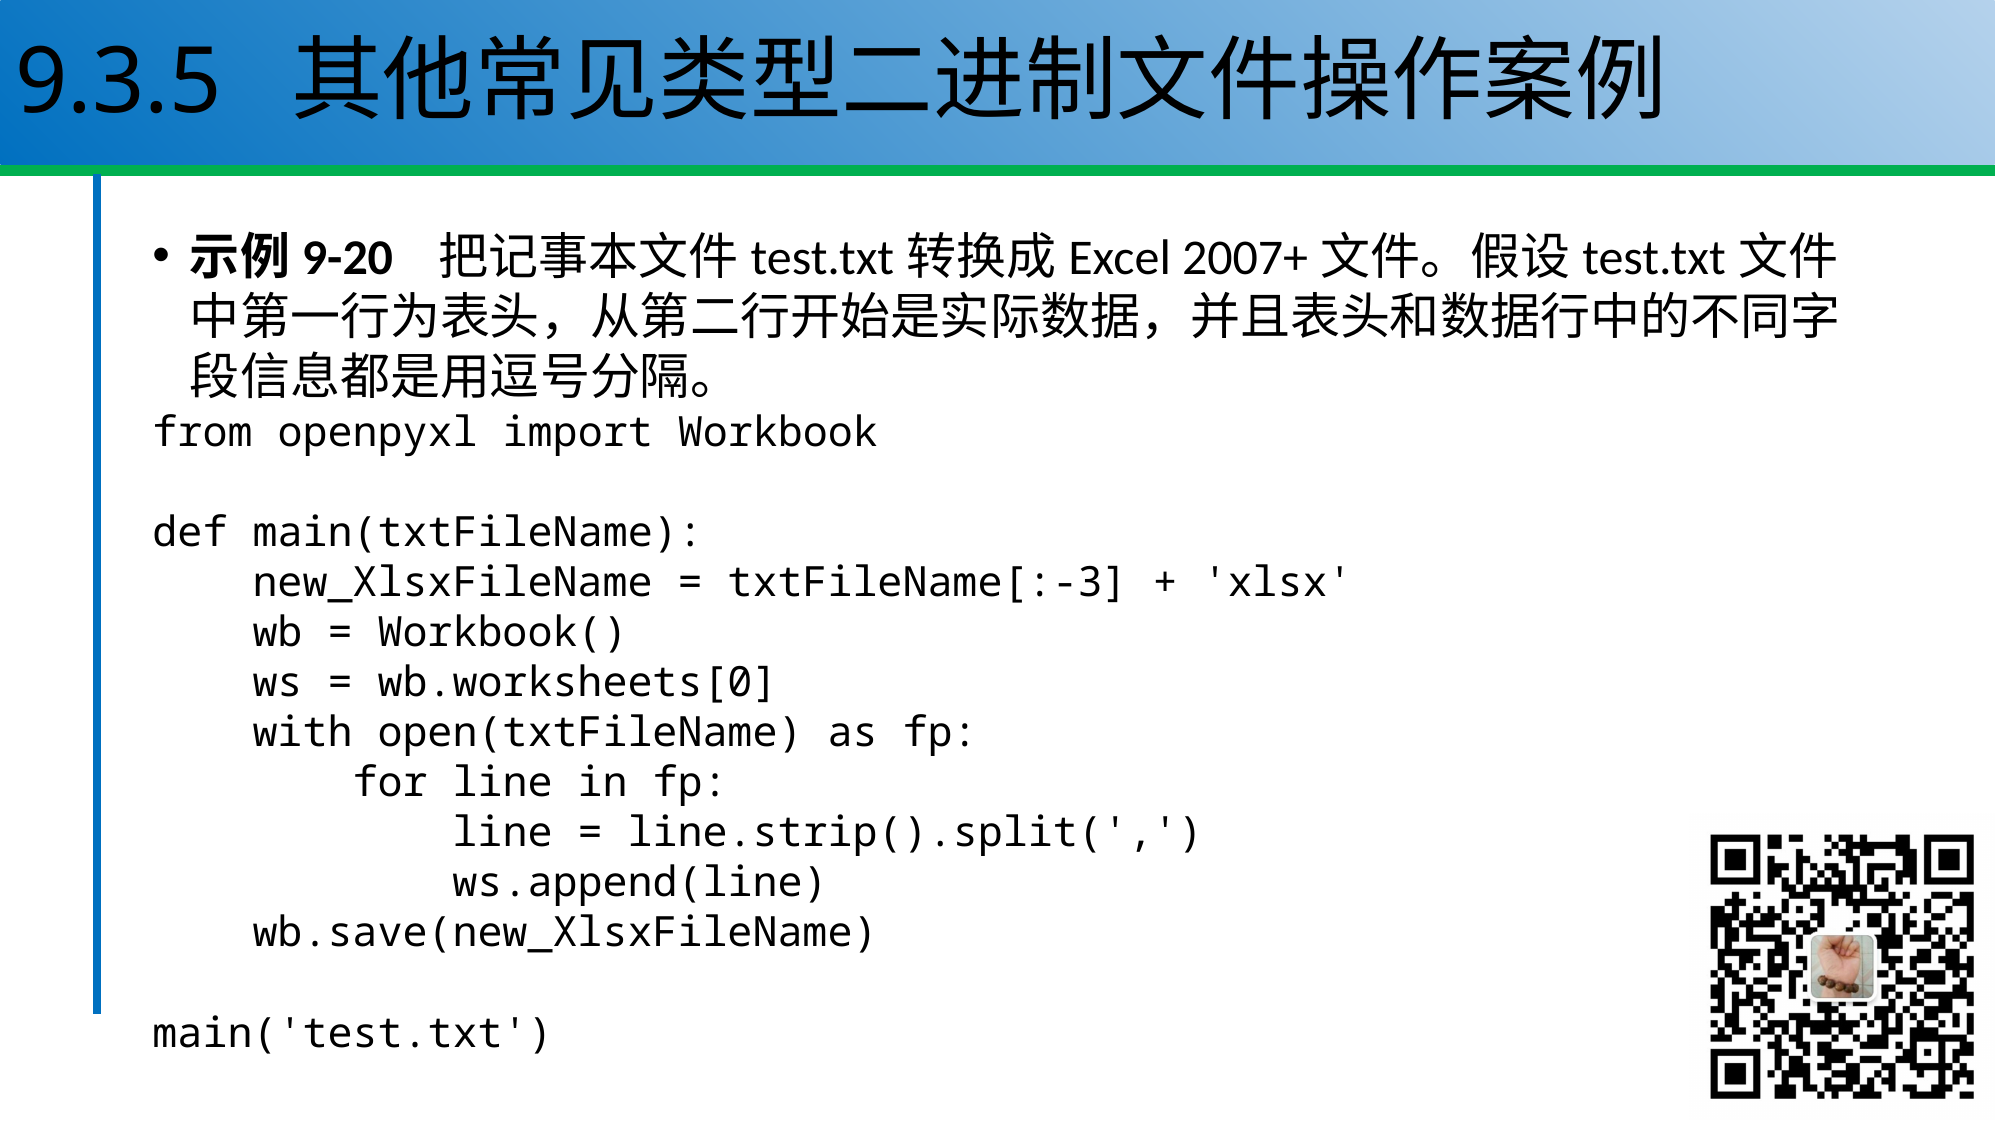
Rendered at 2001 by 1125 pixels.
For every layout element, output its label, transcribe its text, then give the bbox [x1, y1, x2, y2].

slide_number [1412, 1042, 1863, 1103]
picture [1689, 813, 1995, 1120]
list 示例9-20 把记事本文件test.txt转换成Excel 2007+文件。假设test.txt文件中第一行为表头，从第二行开始是实际数据，并且表头和数据行中的不同字段信息都是用逗号分隔。 from openpyxl import Workbook def main(txtFileName): new_XlsxFileName = txtFileName[:-3] + 'xlsx' wb = Workbook() ws = wb.worksheets[0] with open(txtFileName) as fp: for line in fp: line = line.strip().split(',') ws.append(line) wb.save(new_XlsxFileName) main('test.txt') [137, 216, 1863, 1082]
title 9.3.5 其他常见类型二进制文件操作案例 [0, 0, 1995, 165]
